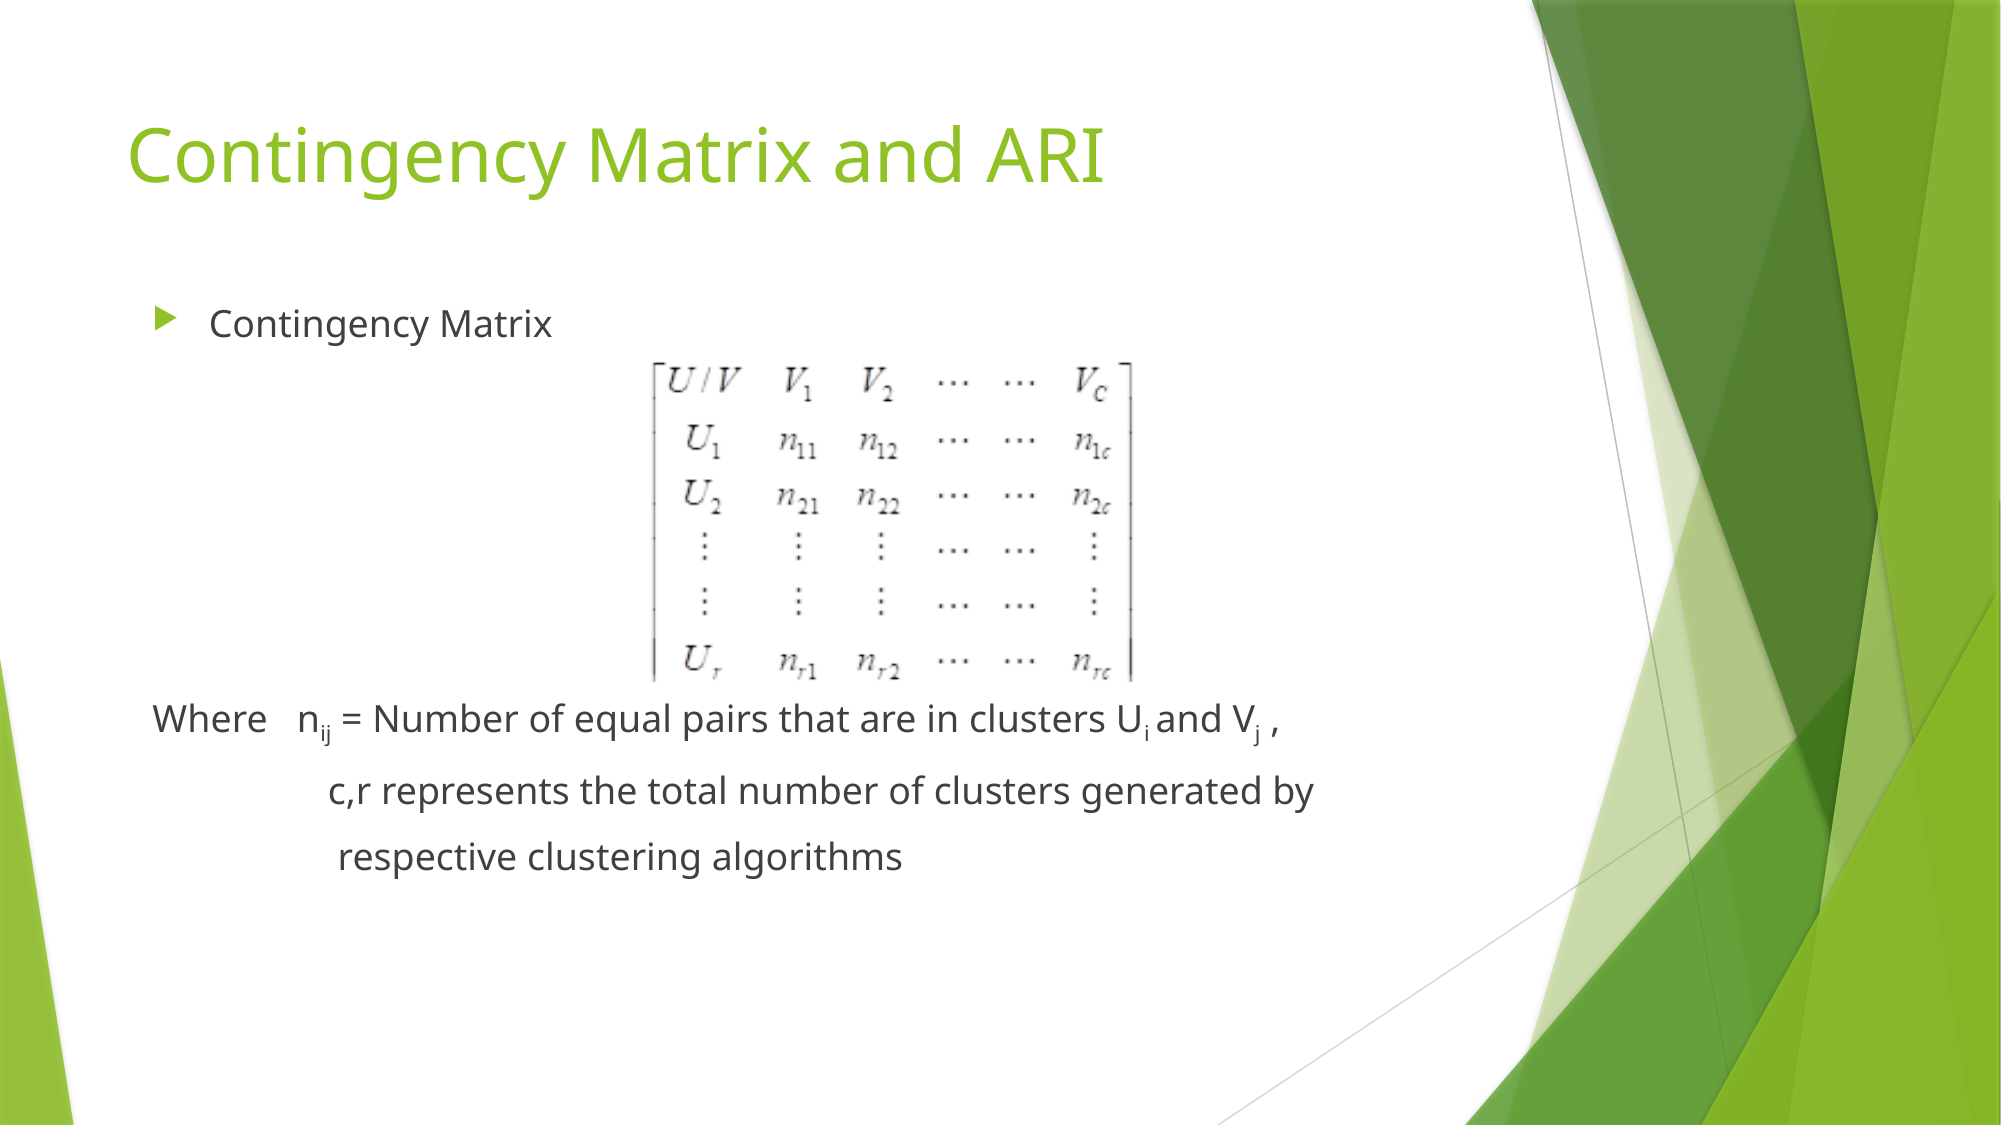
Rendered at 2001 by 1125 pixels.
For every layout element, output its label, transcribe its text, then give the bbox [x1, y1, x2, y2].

list Contingency Matrix Where nij = Number of equal pairs that are in clusters Ui and Vj , c,r represents the total number of clusters generated by respective clustering algorithms [137, 292, 1863, 1007]
title Contingency Matrix and ARI [111, 99, 1522, 317]
picture [646, 353, 1145, 694]
